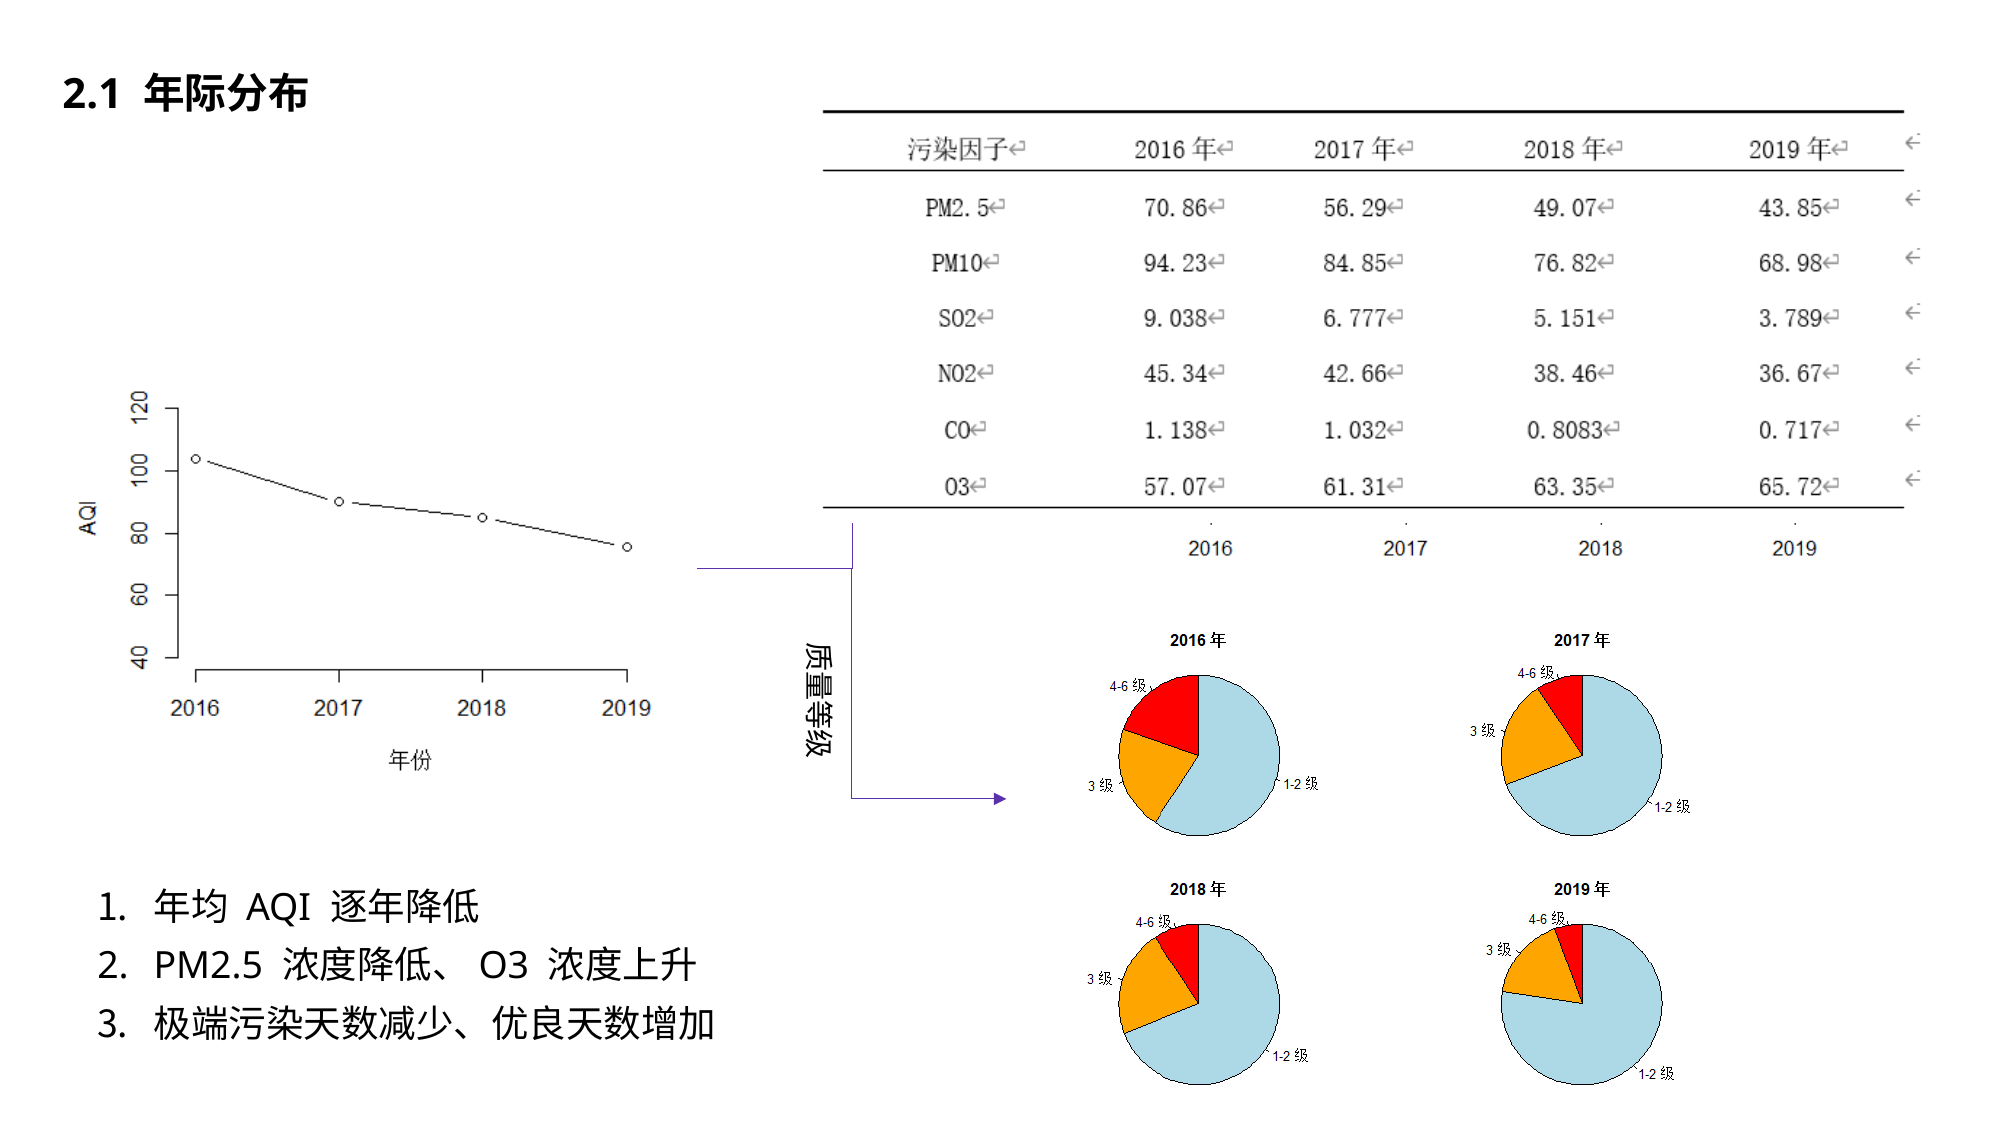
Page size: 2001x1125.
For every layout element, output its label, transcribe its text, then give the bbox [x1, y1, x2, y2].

text_box 年均 AQI 逐年降低 PM2.5 浓度降低、O3 浓度上升 极端污染天数减少、优良天数增加 [82, 862, 780, 1053]
picture [800, 108, 1974, 569]
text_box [698, 338, 1008, 569]
picture [1007, 631, 1773, 1097]
picture [71, 361, 698, 777]
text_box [696, 568, 1007, 799]
text_box 2.1 年际分布 [47, 64, 796, 152]
